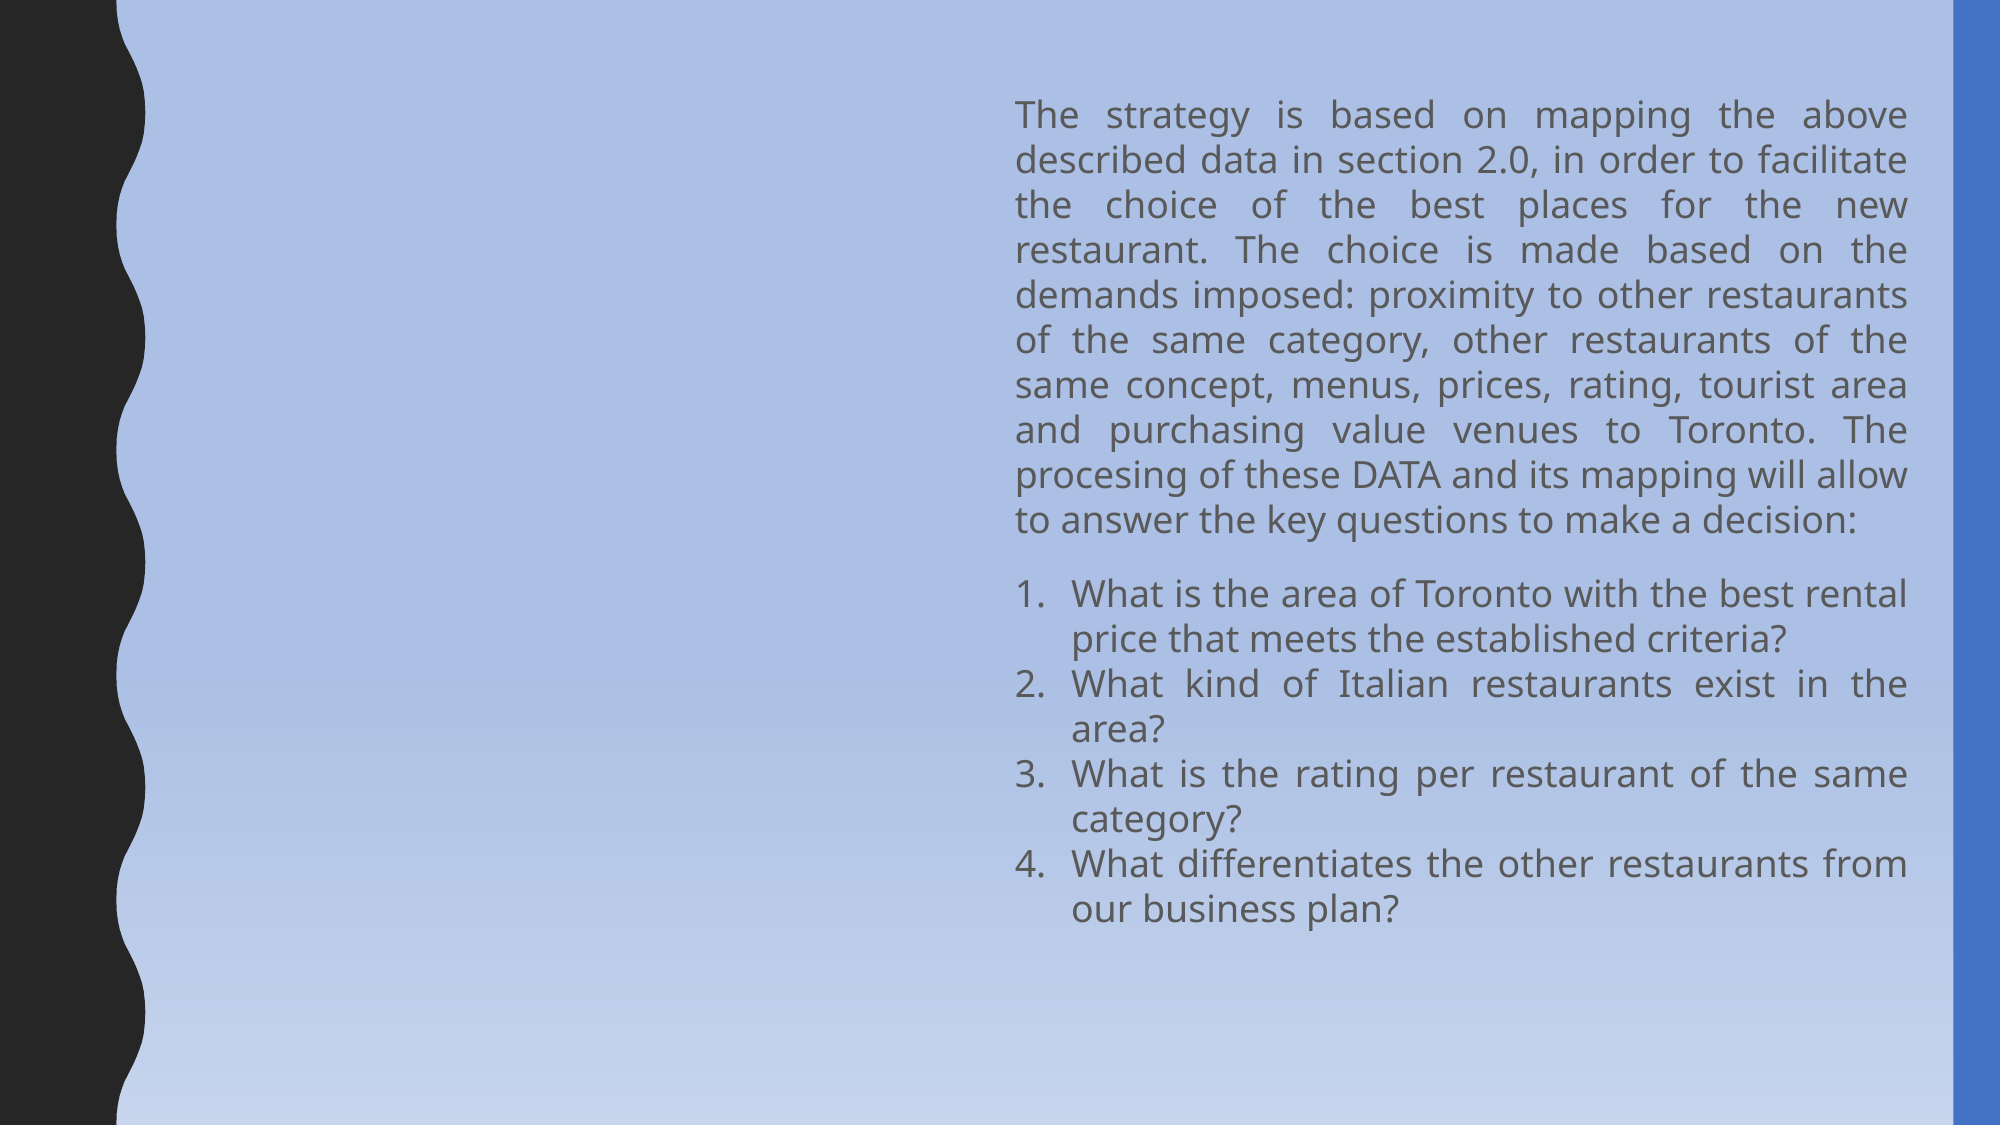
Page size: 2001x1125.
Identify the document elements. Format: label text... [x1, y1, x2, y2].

text_box The strategy is based on mapping the above described data in section 2.0, in order to facilitate the choice of the best places for the new restaurant. The choice is made based on the demands imposed: proximity to other restaurants of the same category, other restaurants of the same concept, menus, prices, rating, tourist area and purchasing value venues to Toronto. The procesing of these DATA and its mapping will allow to answer the key questions to make a decision: [999, 83, 1924, 549]
text_box What is the area of Toronto with the best rental price that meets the established criteria? What kind of Italian restaurants exist in the area? What is the rating per restaurant of the same category? What differentiates the other restaurants from our business plan? [999, 562, 1924, 938]
